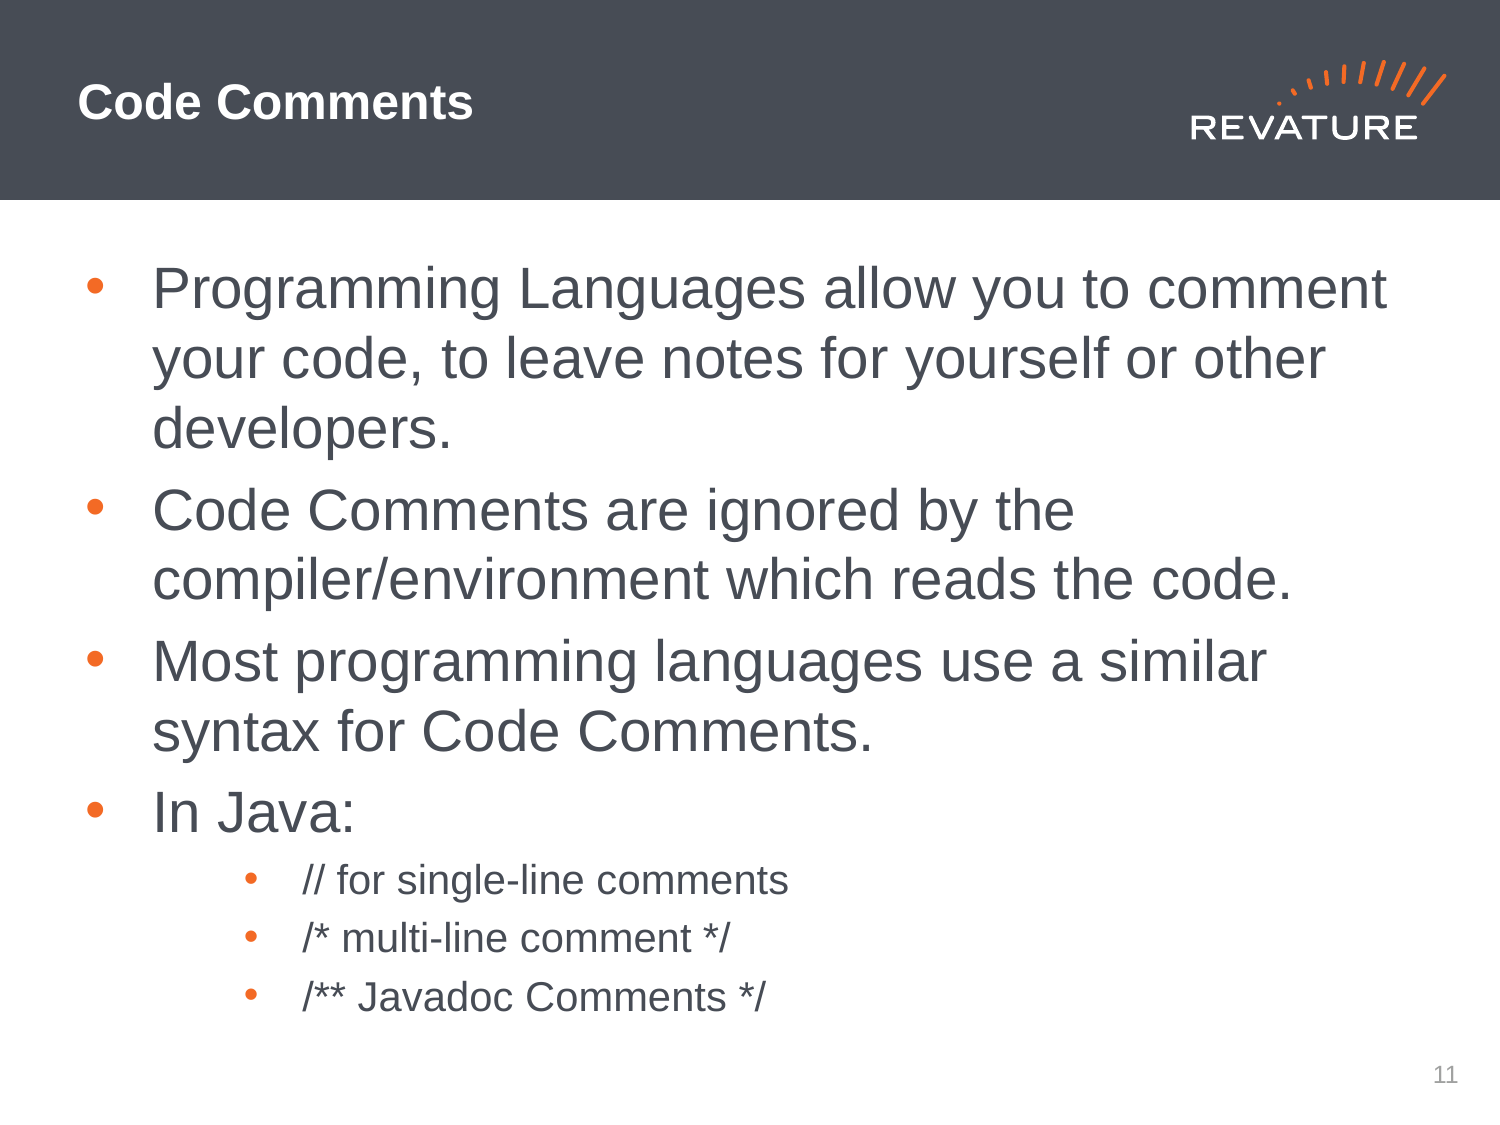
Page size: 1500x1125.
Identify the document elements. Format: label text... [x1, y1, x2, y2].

list Programming Languages allow you to comment your code, to leave notes for yourself or other developers. Code Comments are ignored by the compiler/environment which reads the code. Most programming languages use a similar syntax for Code Comments. In Java: // for single-line comments /* multi-line comment */ /** Javadoc Comments */ [62, 243, 1438, 1076]
slide_number 10 [1332, 1043, 1474, 1104]
title Code Comments [62, 0, 1084, 200]
